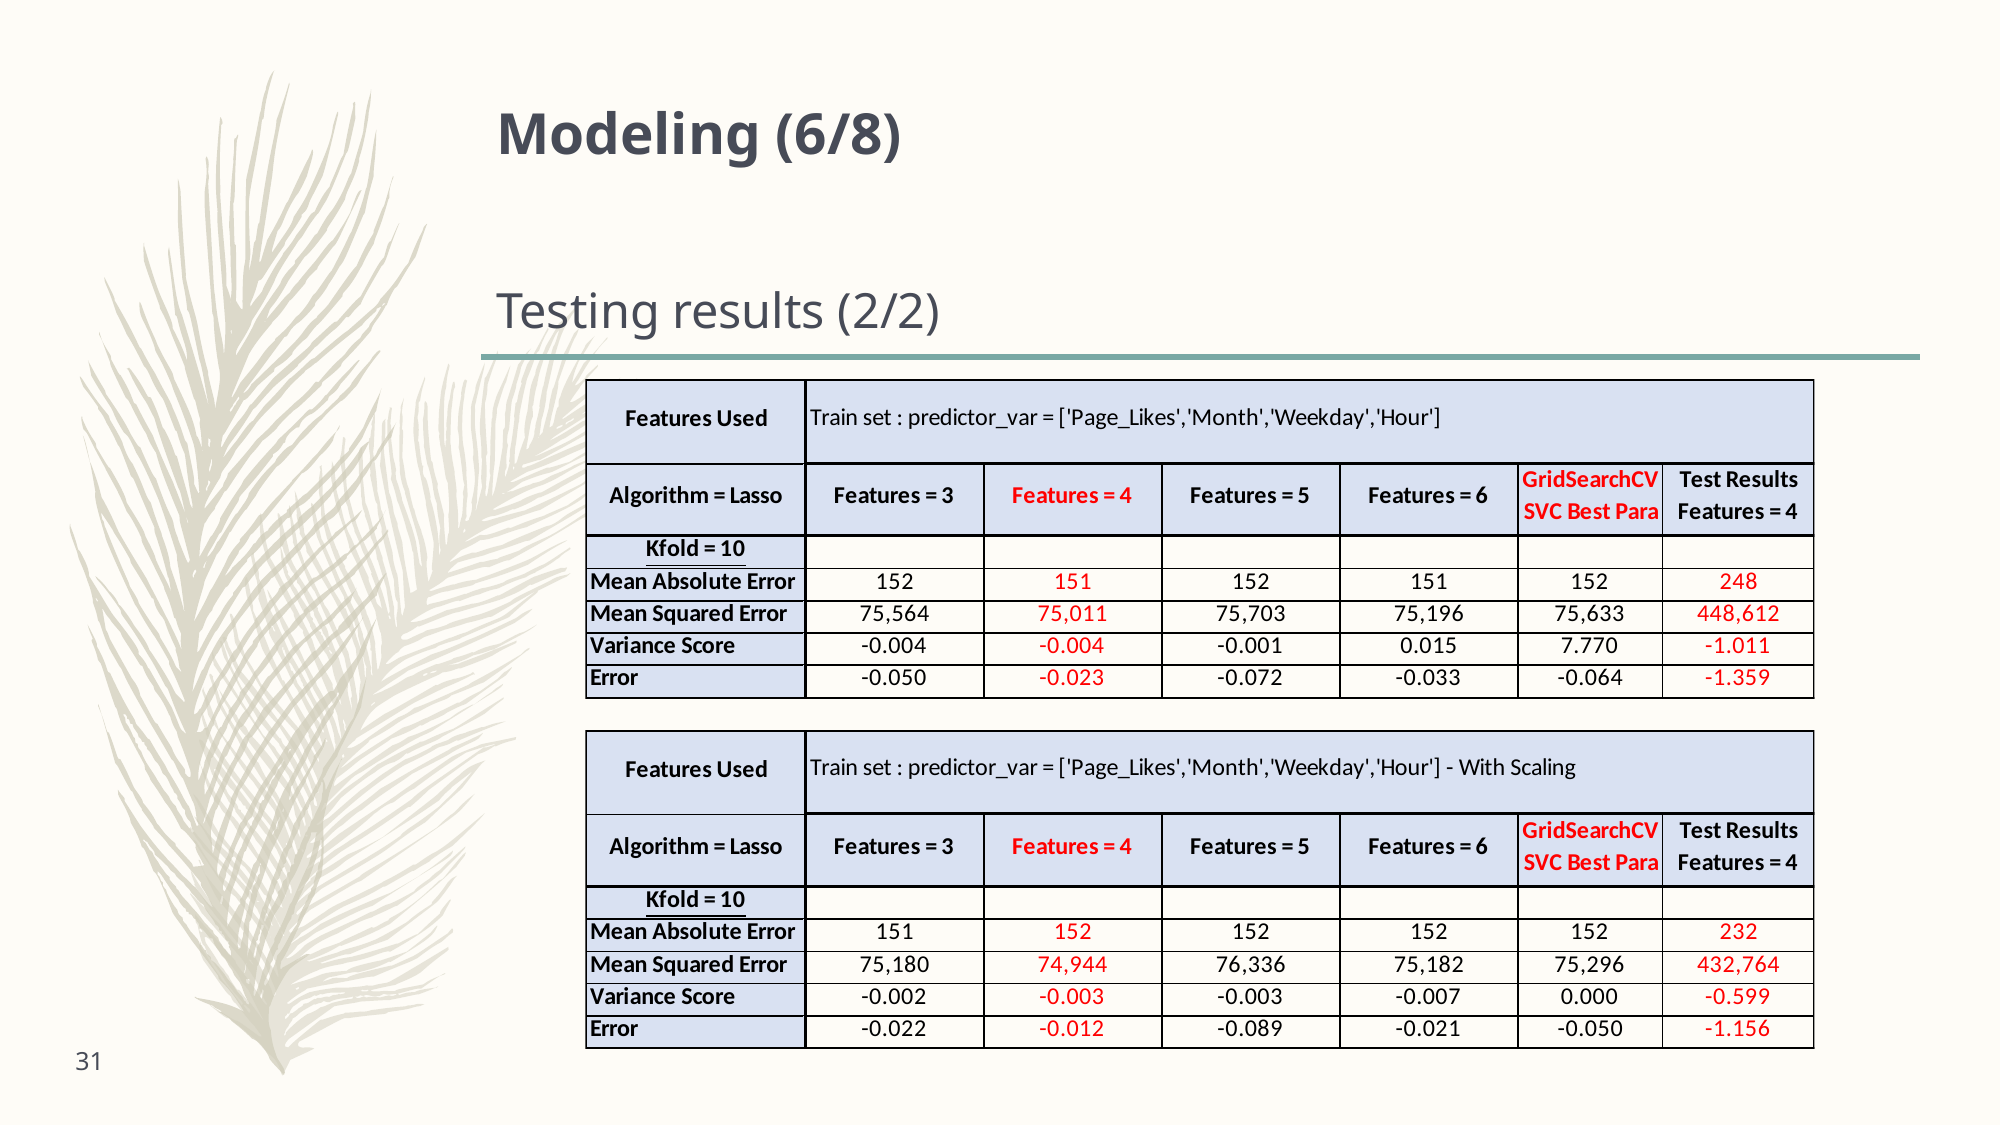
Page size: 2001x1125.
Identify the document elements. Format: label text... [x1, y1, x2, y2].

footer 31 [25, 1032, 154, 1093]
title Modeling (6/8) Testing results (2/2) [481, 93, 1920, 350]
picture [584, 379, 1817, 701]
picture [584, 729, 1817, 1051]
